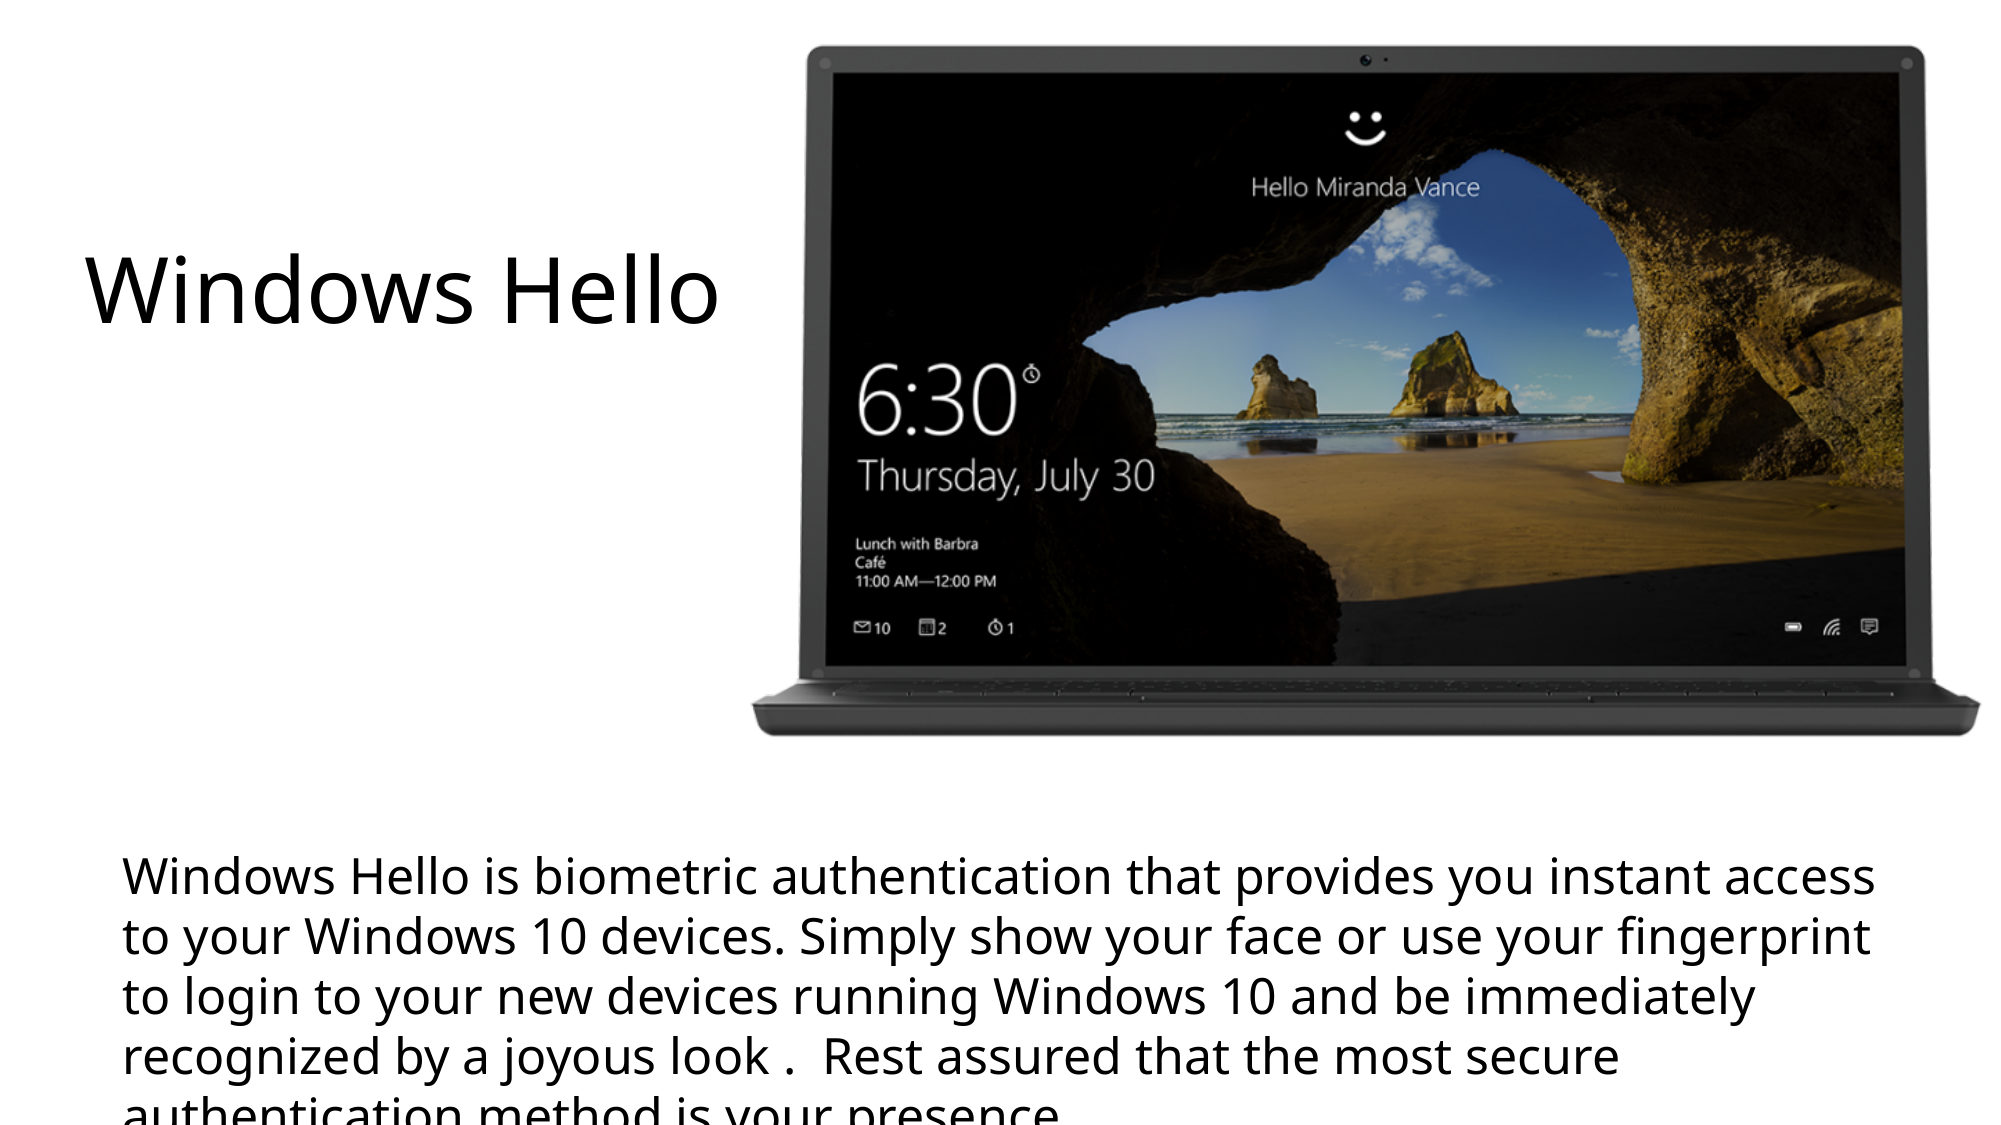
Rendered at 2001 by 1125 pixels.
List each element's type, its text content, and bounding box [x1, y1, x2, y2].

text_box Windows Hello [69, 224, 673, 350]
text_box Windows Hello is biometric authentication that provides you instant access to your Windows 10 devices. Simply show your face or use your fingerprint to login to your new devices running Windows 10 and be immediately recognized by a joyous look . Rest assured that the most secure authentication method is your presence. [107, 837, 1893, 1125]
picture [673, 0, 2000, 810]
